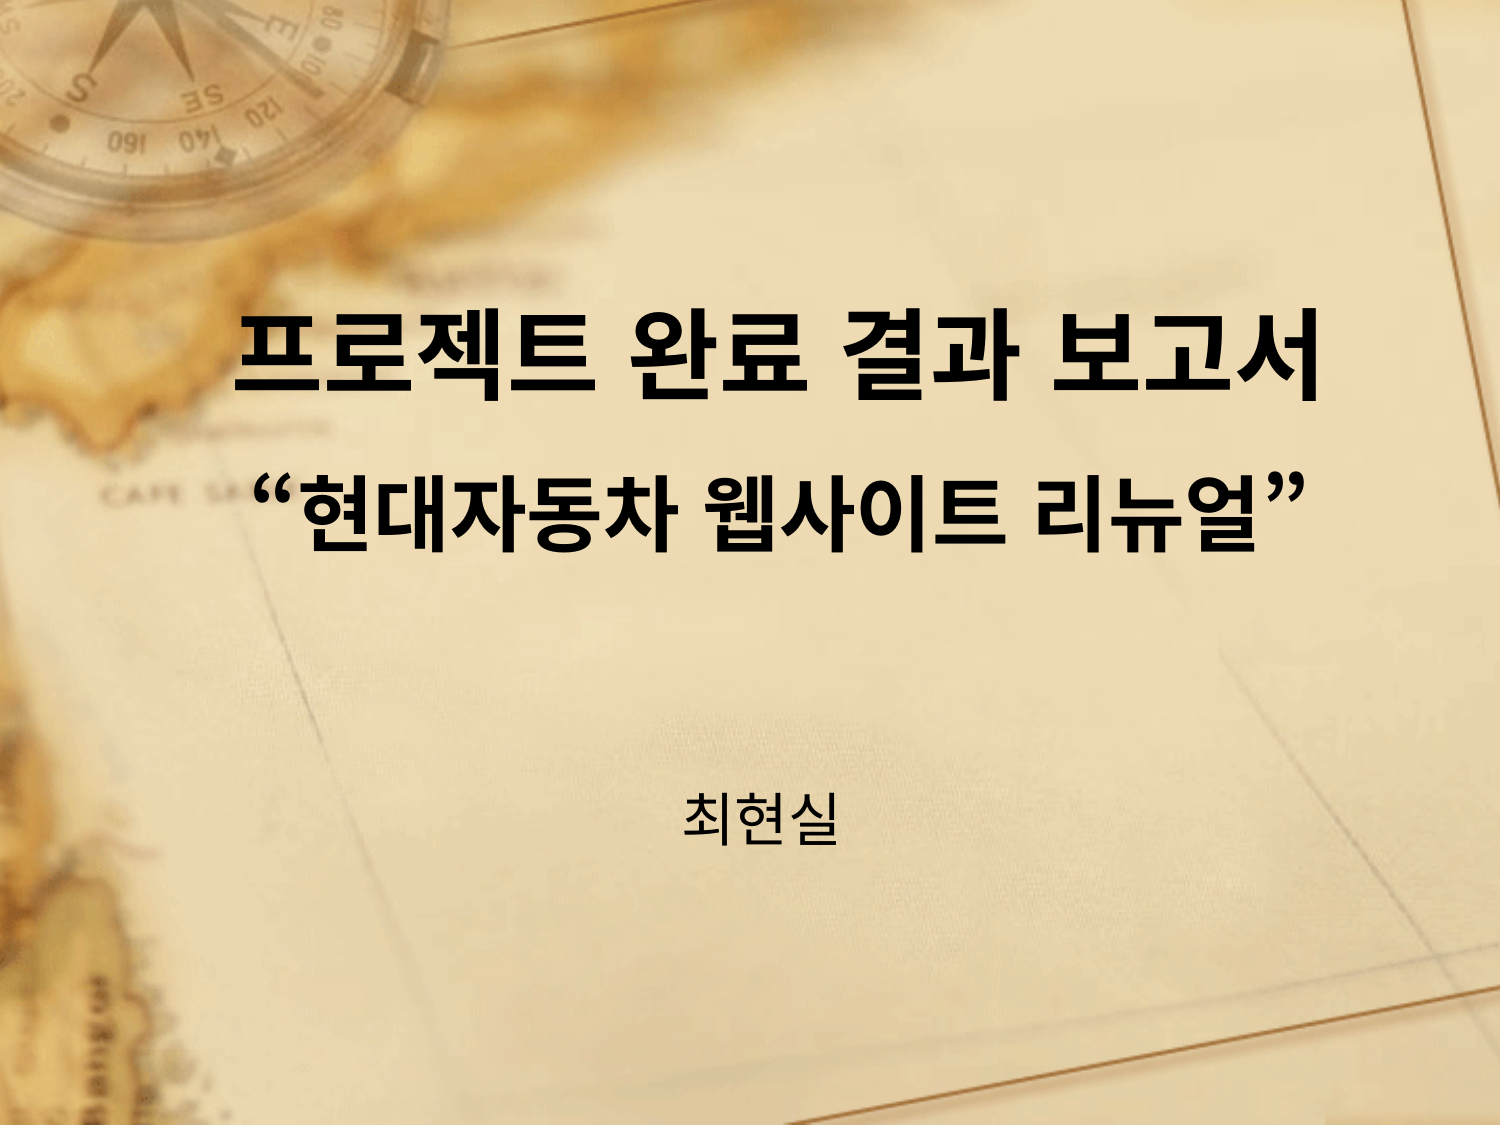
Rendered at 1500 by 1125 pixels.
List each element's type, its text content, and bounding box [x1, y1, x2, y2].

title 프로젝트 완료 결과 보고서 “현대자동차 웹사이트 리뉴얼” [147, 278, 1412, 571]
picture [0, 0, 1500, 1125]
subtitle 최현실 [584, 775, 939, 938]
